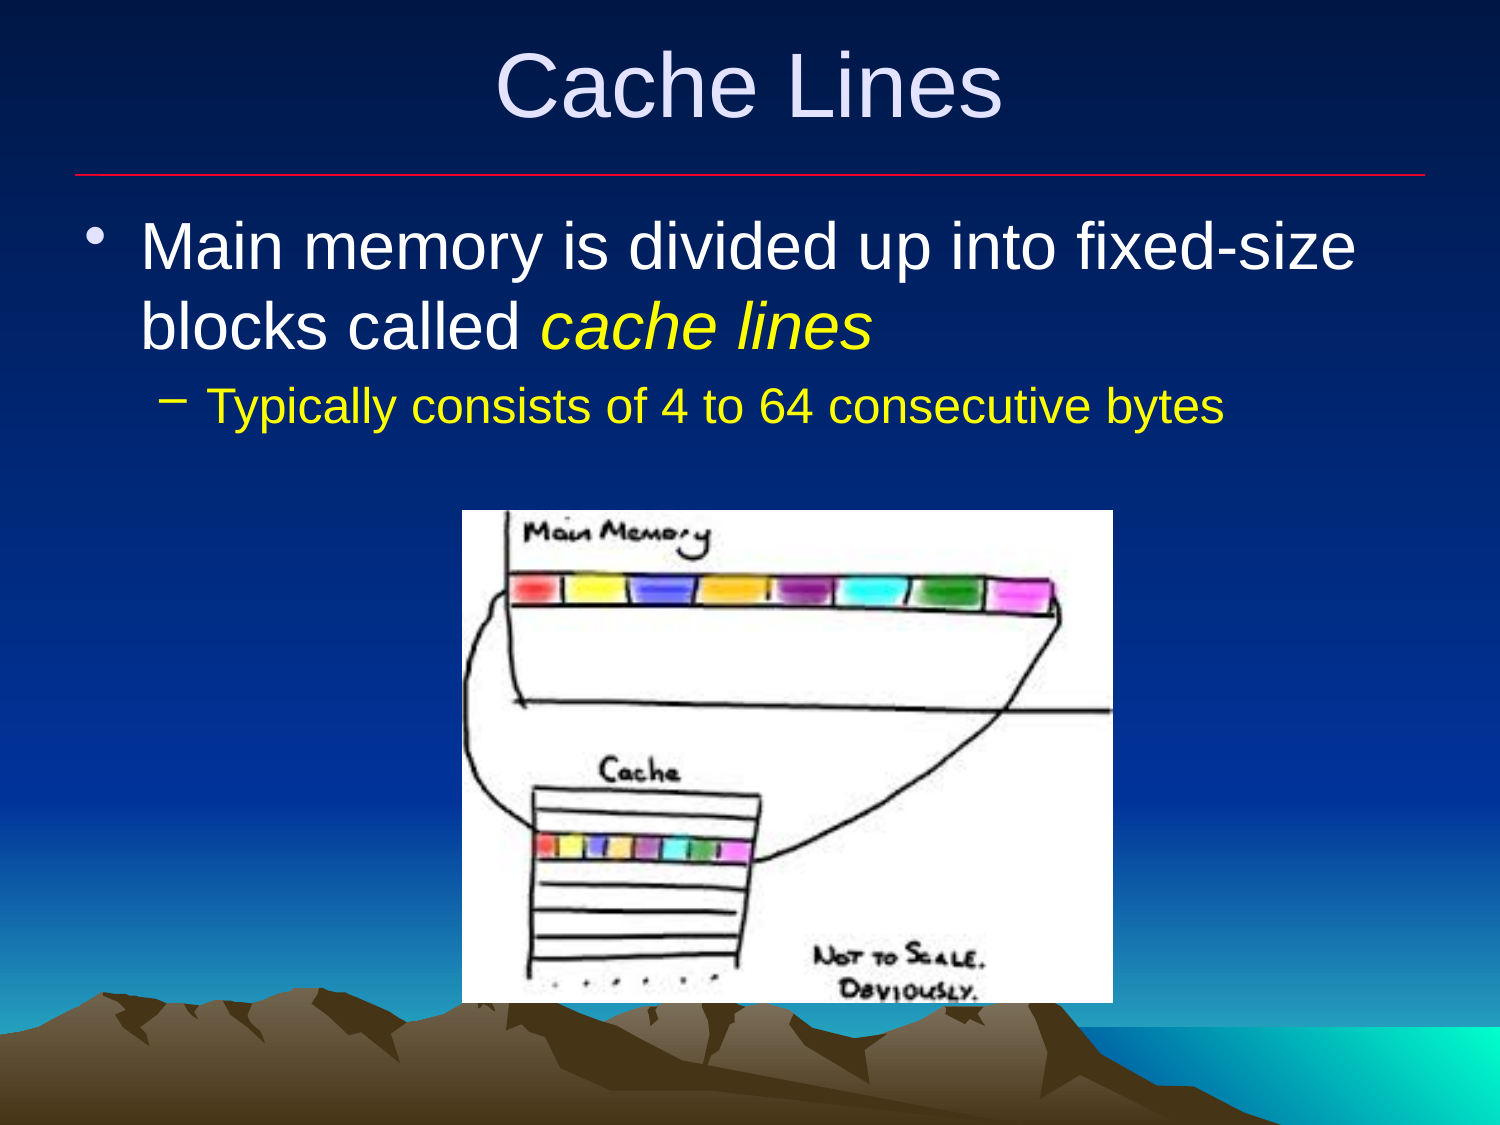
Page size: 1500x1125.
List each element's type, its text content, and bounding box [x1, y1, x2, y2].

title Cache Lines [112, 0, 1388, 132]
picture [462, 510, 1113, 1003]
list Main memory is divided up into fixed-size blocks called cache lines Typically consists of 4 to 64 consecutive bytes [68, 132, 1389, 1071]
